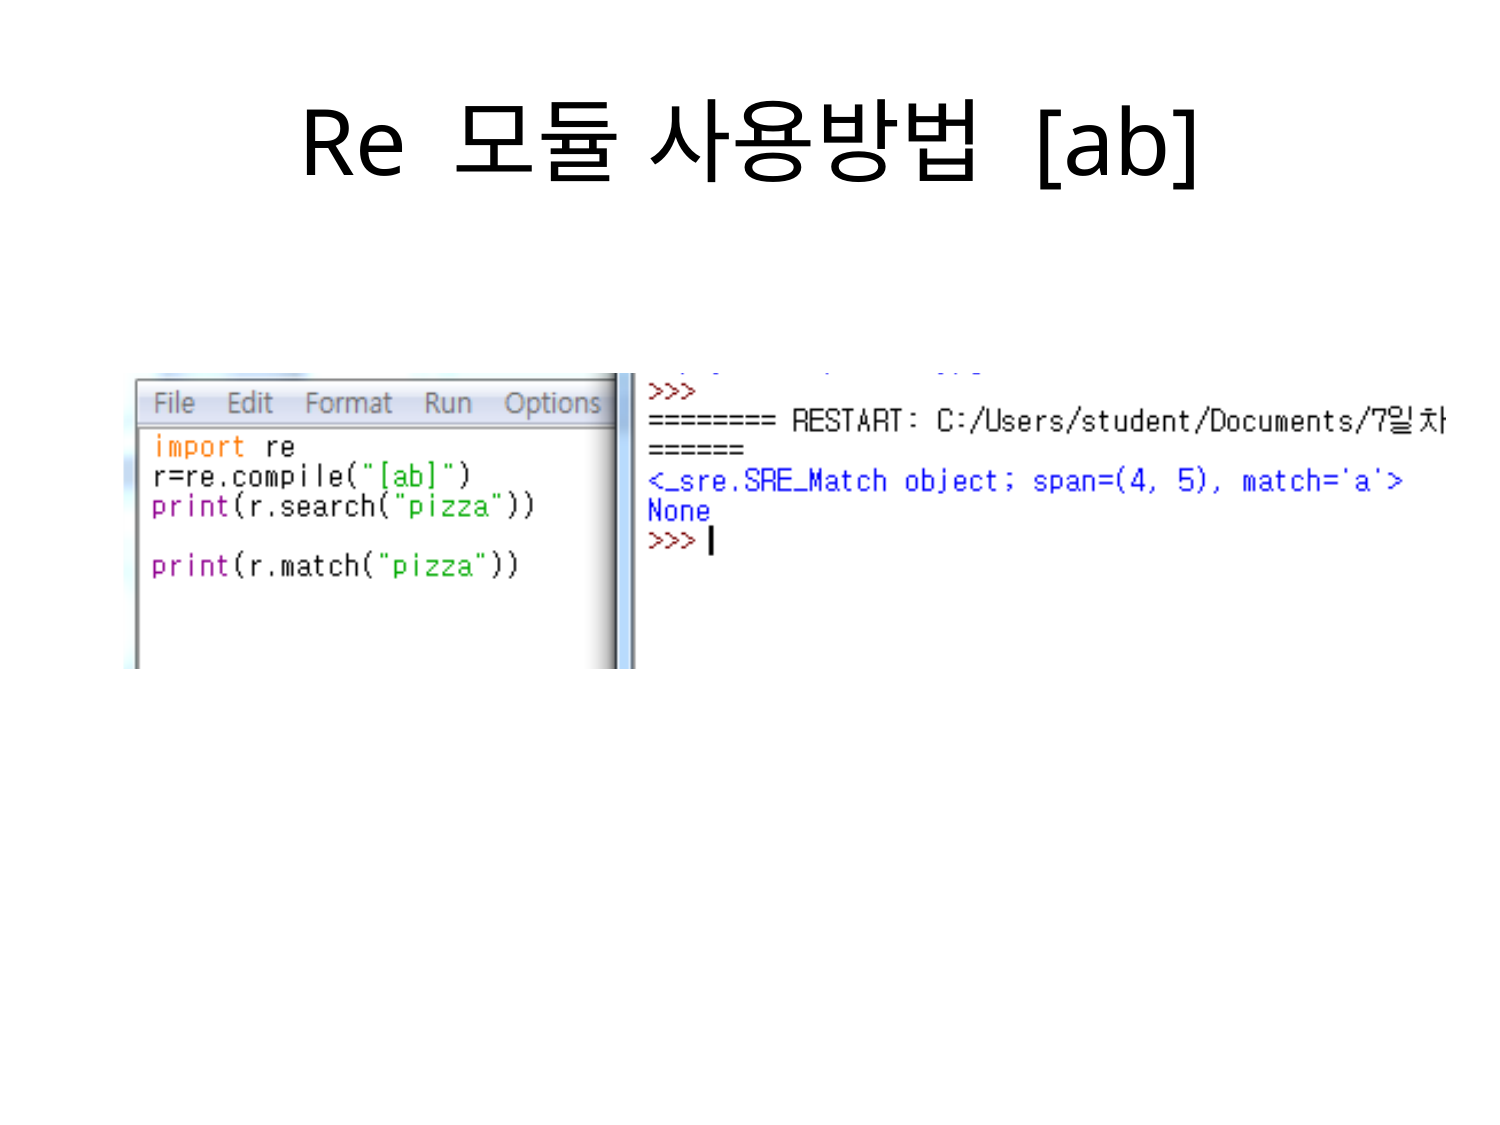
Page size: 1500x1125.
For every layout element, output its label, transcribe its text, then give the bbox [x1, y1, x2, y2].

title Re 모듈 사용방법 [ab] [75, 45, 1425, 233]
picture [123, 373, 1446, 670]
